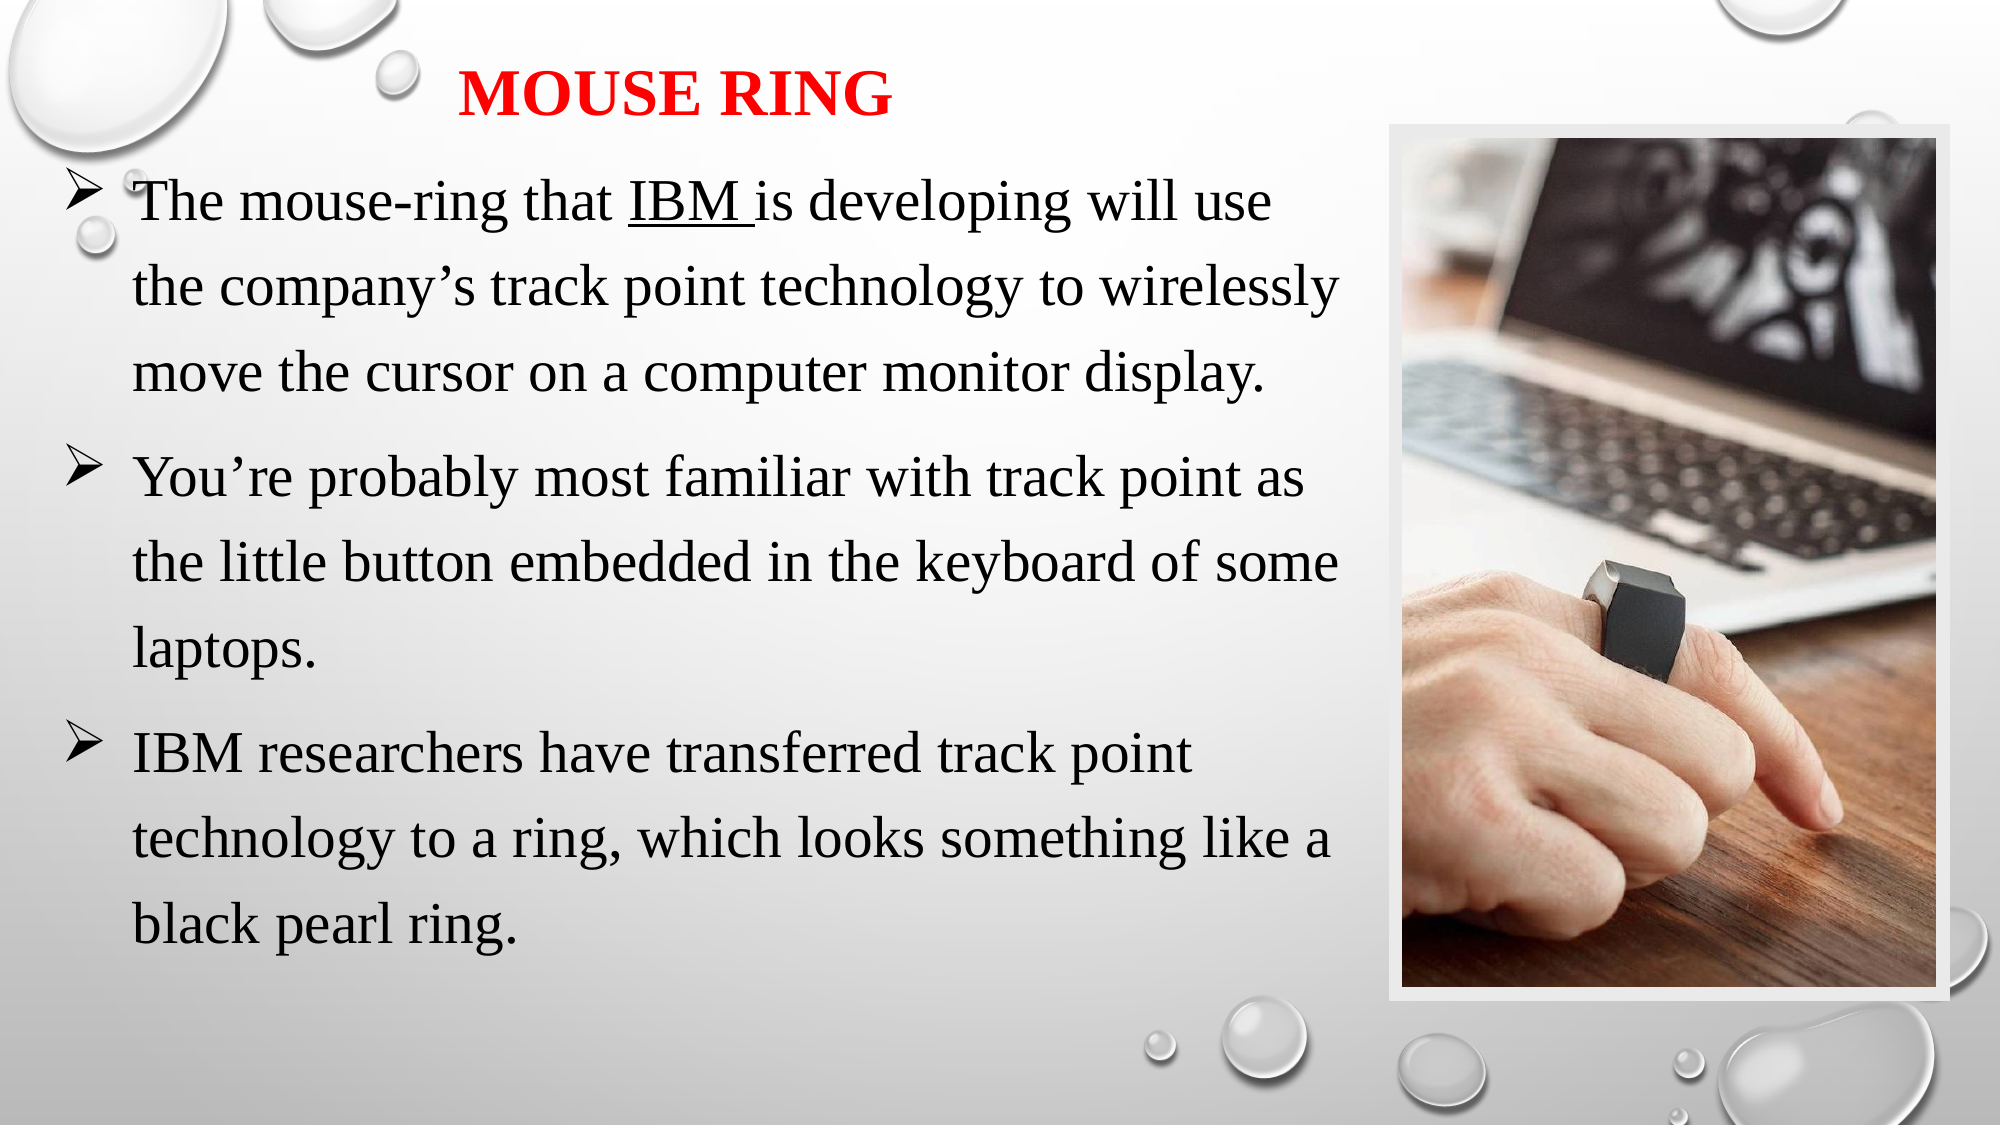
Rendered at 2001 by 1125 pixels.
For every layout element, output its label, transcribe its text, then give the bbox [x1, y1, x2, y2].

title Mouse ring [112, 48, 1240, 138]
picture [0, 0, 2000, 1125]
list The mouse-ring that IBM is developing will use the company’s track point technology to wirelessly move the cursor on a computer monitor display. You’re probably most familiar with track point as the little button embedded in the keyboard of some laptops. IBM researchers have transferred track point technology to a ring, which looks something like a black pearl ring. [46, 139, 1369, 1020]
